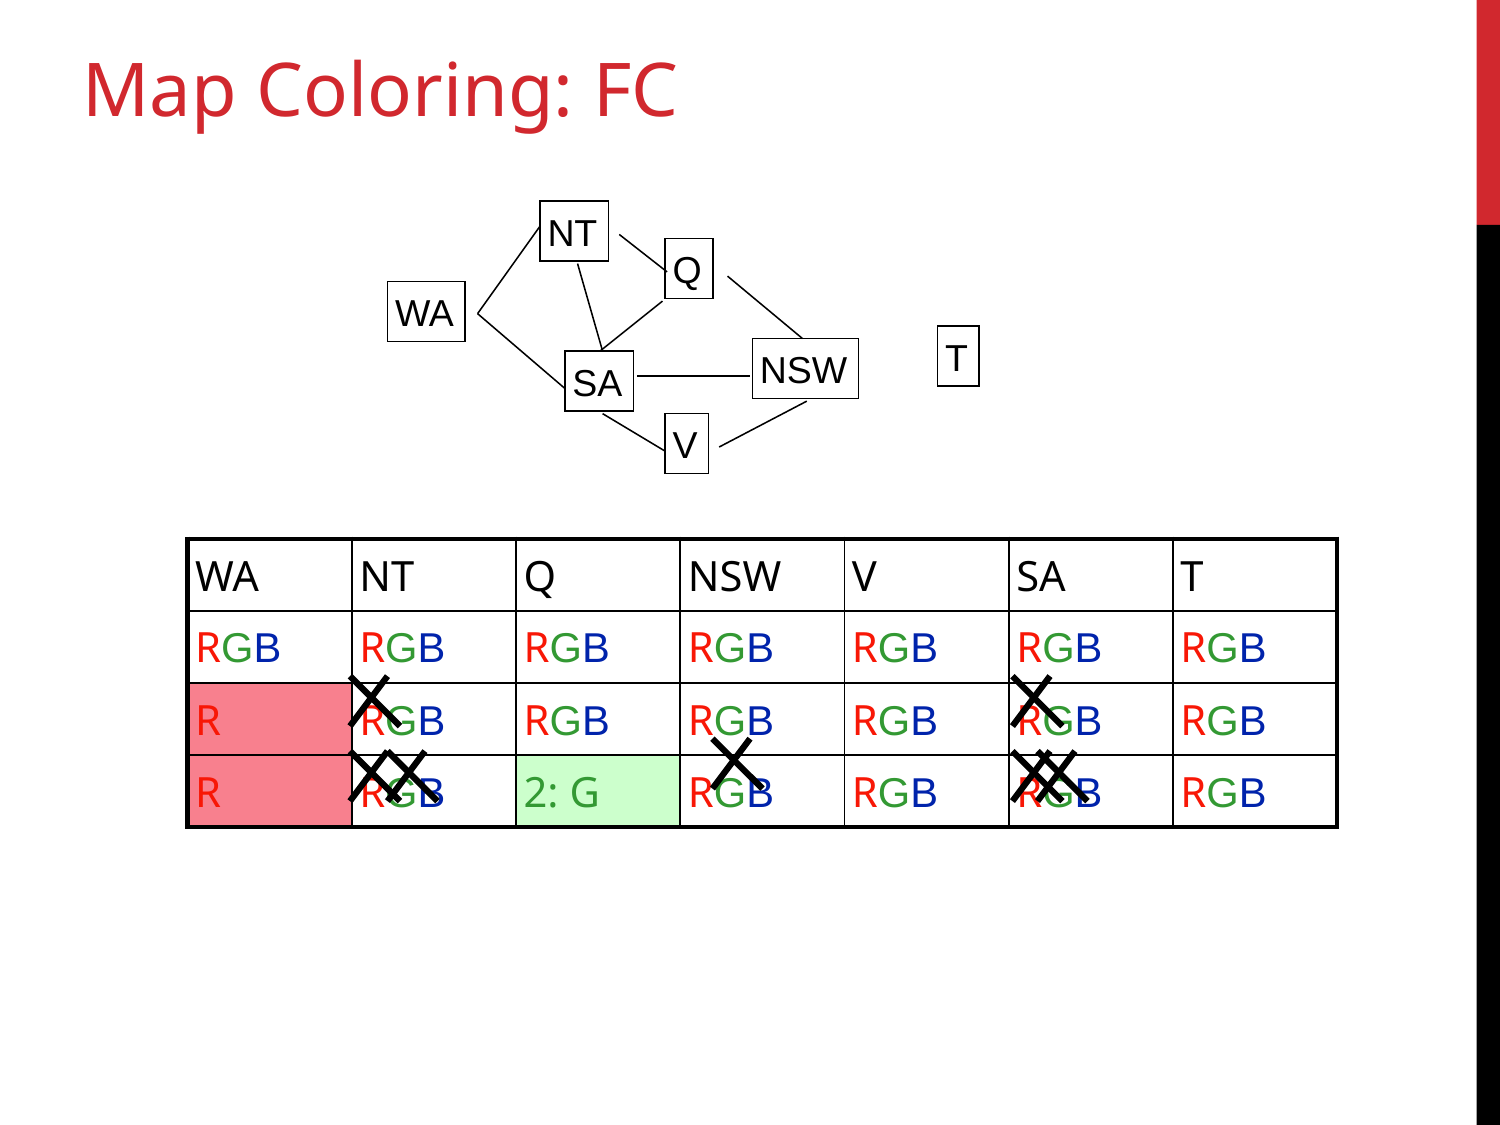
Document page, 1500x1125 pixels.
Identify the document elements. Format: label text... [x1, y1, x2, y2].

table_cell R [190, 756, 351, 825]
table_cell RGB [845, 612, 1008, 682]
table_cell RGB [190, 612, 351, 682]
table_cell RGB [1010, 684, 1172, 754]
table_cell RGB [1174, 756, 1335, 825]
table_cell RGB [845, 684, 1008, 754]
table_cell RGB [517, 612, 679, 682]
table_cell RGB [681, 684, 844, 754]
title Map Coloring: FC [75, 27, 1347, 146]
table_cell RGB [681, 612, 844, 682]
table_cell RGB [681, 756, 844, 825]
table_header WA [190, 541, 351, 610]
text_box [1012, 675, 1063, 727]
table_cell RGB [353, 684, 515, 754]
table_header T [1174, 541, 1335, 610]
table_cell RGB [353, 612, 515, 682]
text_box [1063, 750, 1088, 802]
table_cell RGB [1174, 612, 1335, 682]
table_header V [845, 541, 1008, 610]
table_cell RGB [1010, 612, 1172, 682]
table_cell RGB [1010, 756, 1172, 825]
table_header Q [517, 541, 679, 610]
table_header NT [353, 541, 515, 610]
table_header NSW [681, 541, 844, 610]
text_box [401, 750, 438, 802]
table_cell RGB [845, 756, 1008, 825]
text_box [349, 750, 401, 802]
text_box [1012, 750, 1063, 802]
table_cell R [190, 684, 351, 754]
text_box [712, 738, 763, 789]
table_header SA [1010, 541, 1172, 610]
table_cell RGB [1174, 684, 1335, 754]
table_cell 2: G [517, 756, 679, 825]
table_cell RGB [353, 756, 515, 825]
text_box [387, 200, 980, 474]
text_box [349, 675, 401, 727]
table_cell RGB [517, 684, 679, 754]
